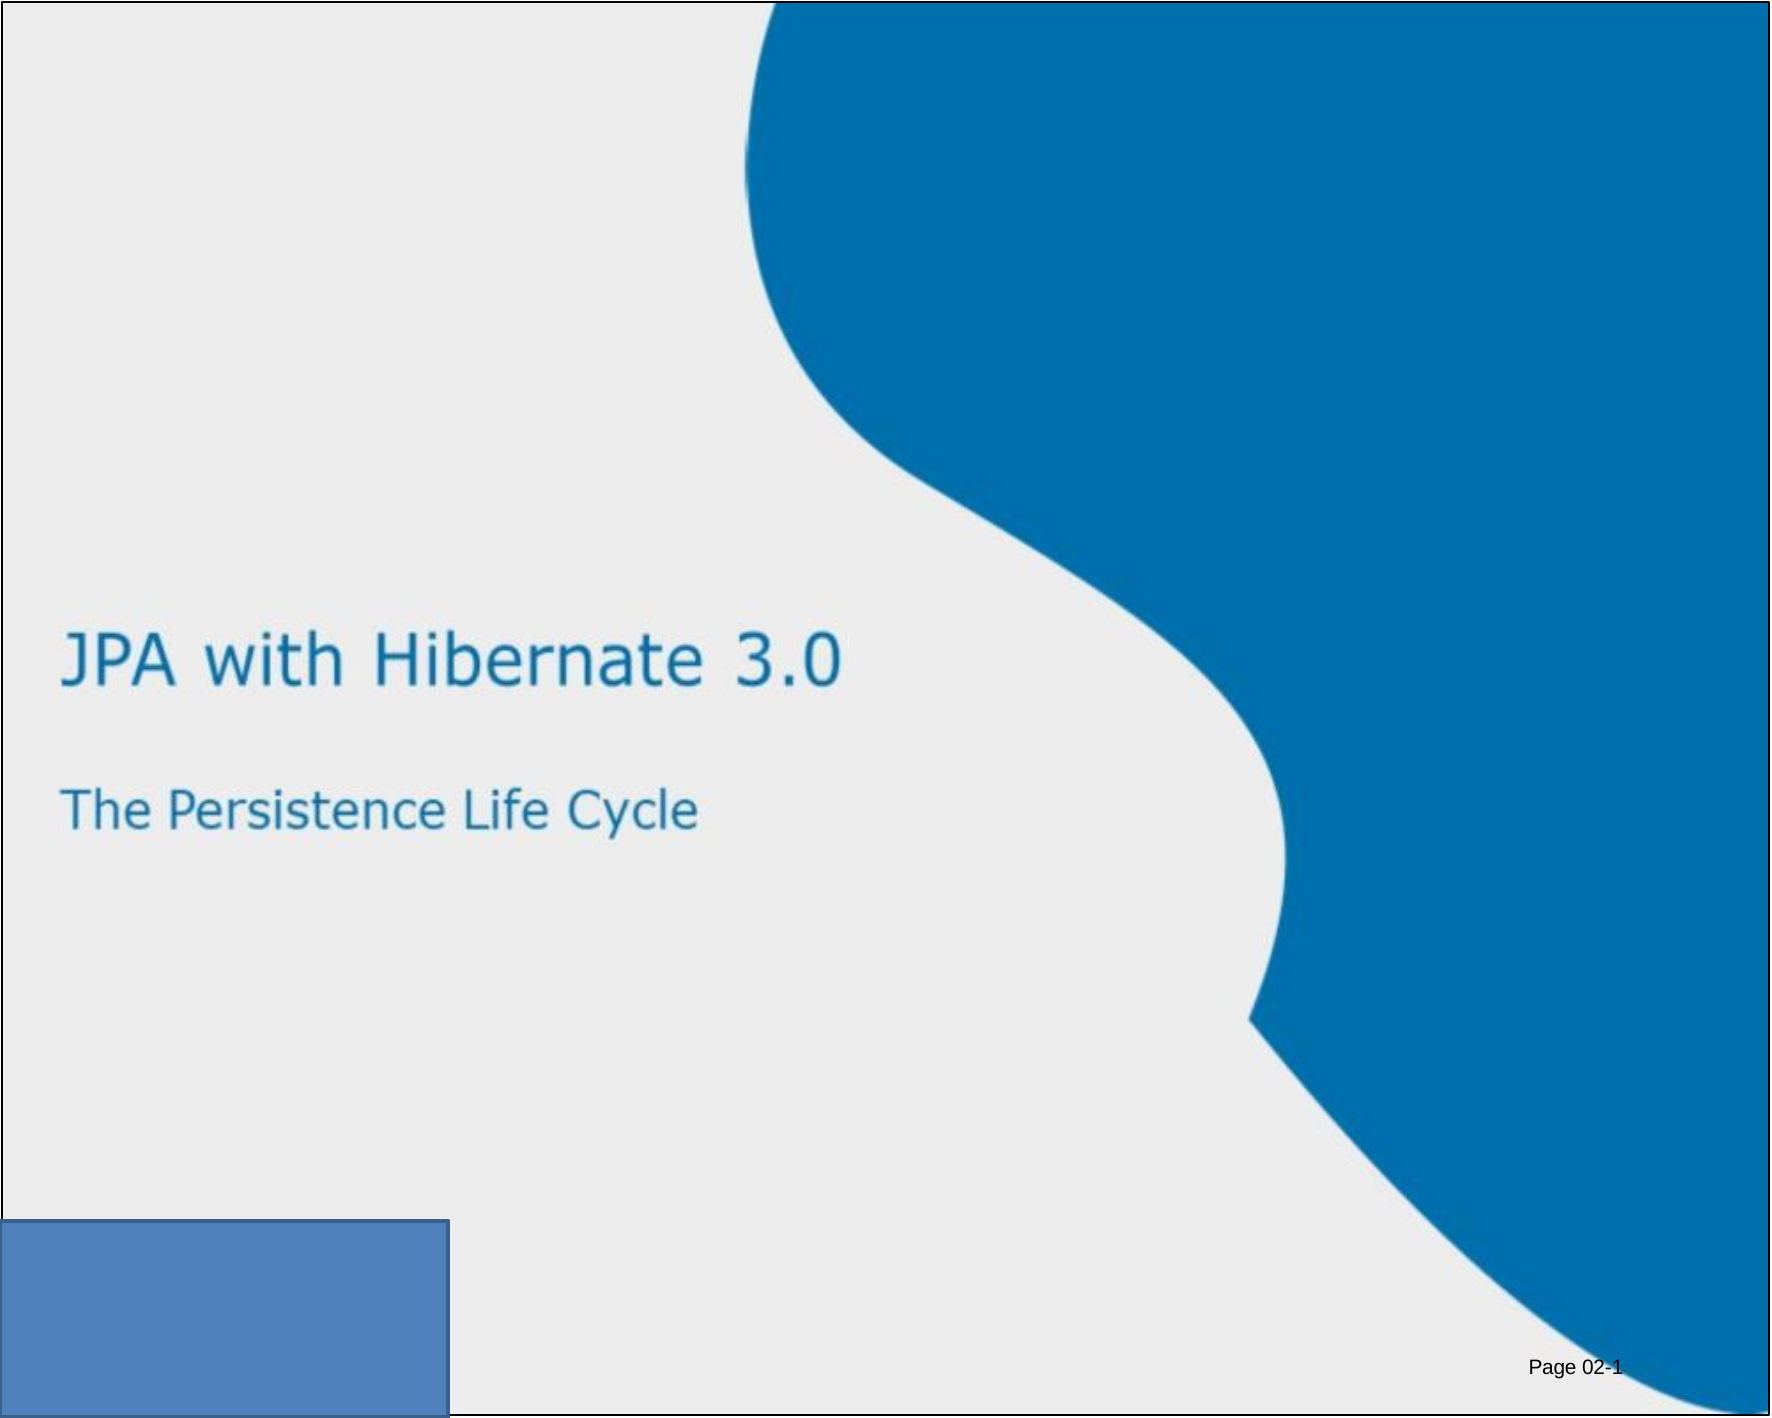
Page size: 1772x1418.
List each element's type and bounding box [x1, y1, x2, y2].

text_box [0, 0, 1772, 1418]
